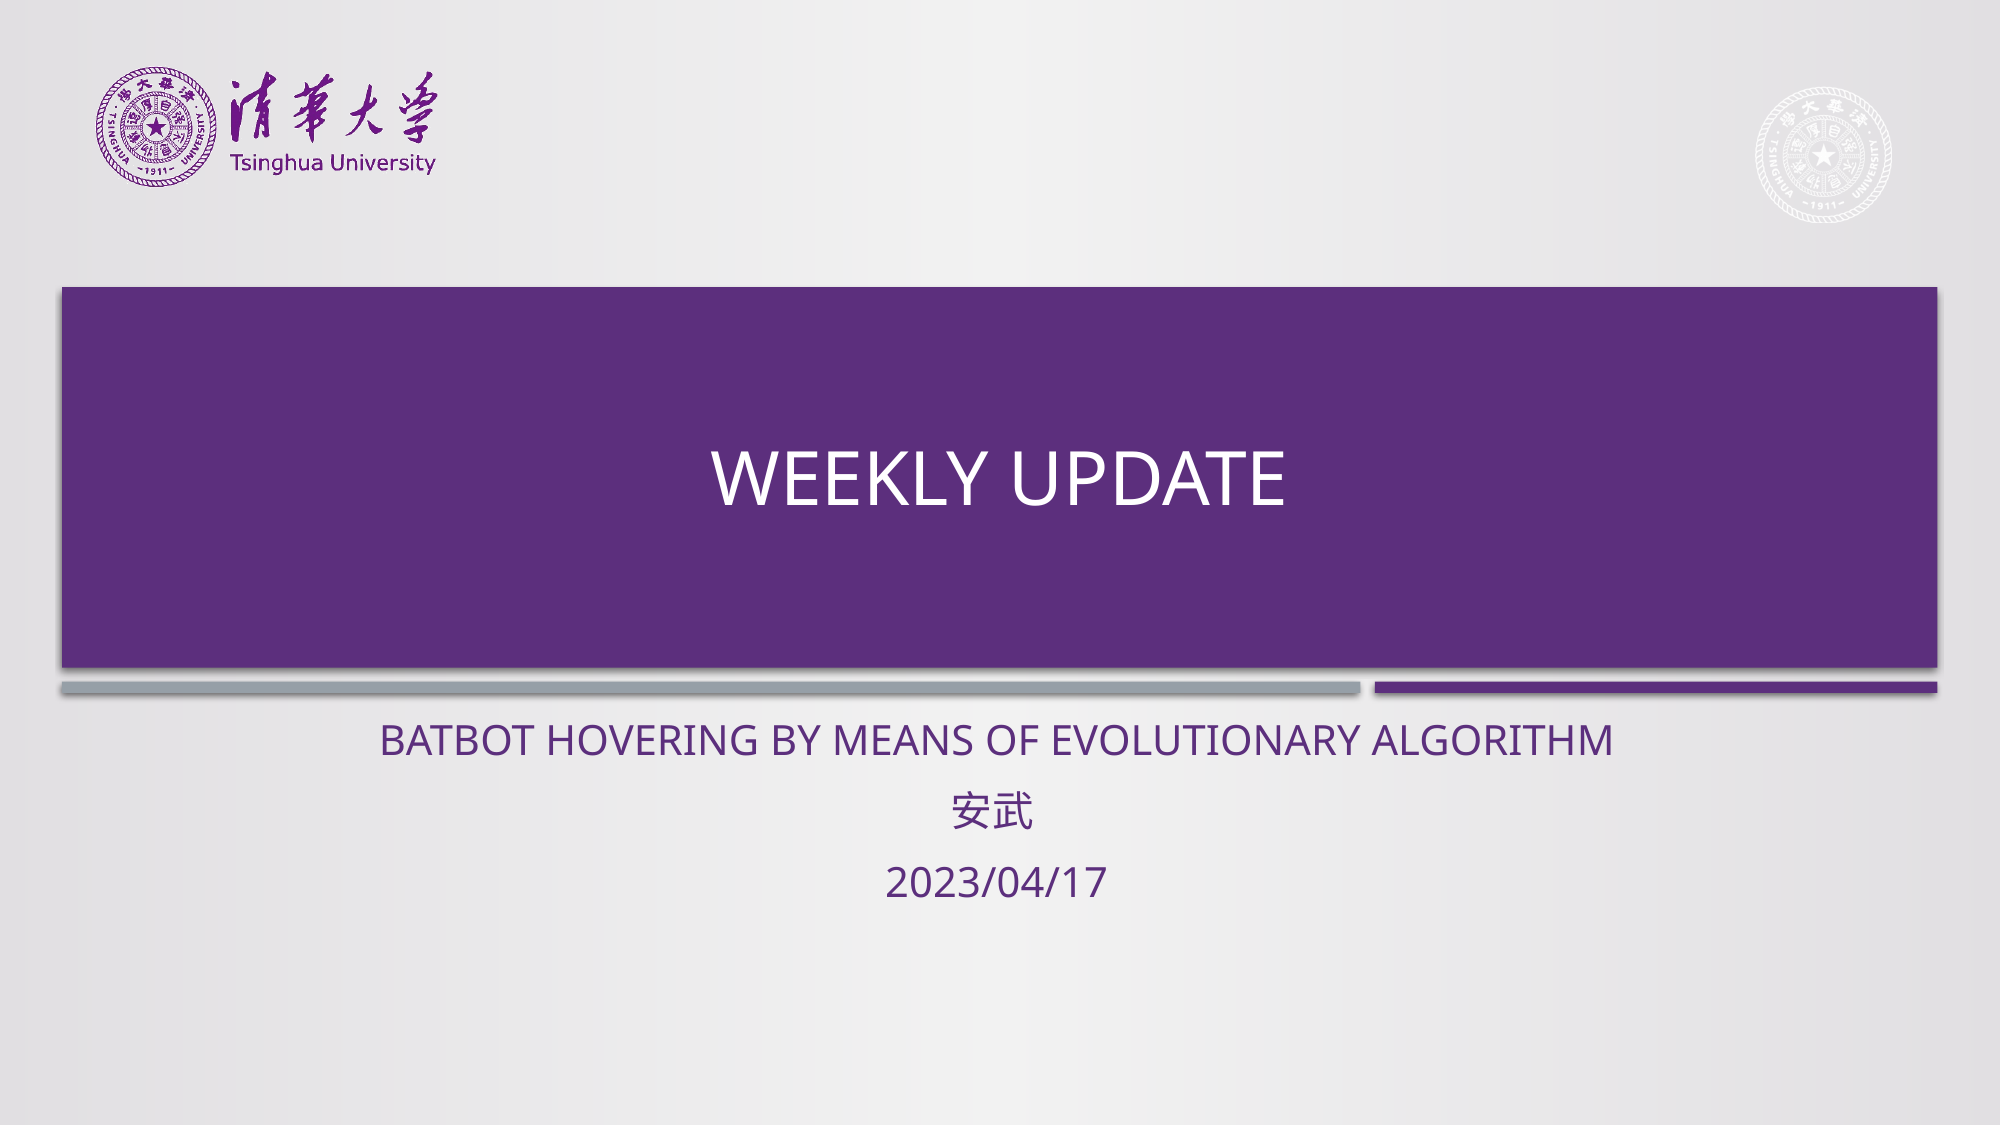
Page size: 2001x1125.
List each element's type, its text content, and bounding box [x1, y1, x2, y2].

title Weekly update [98, 315, 1902, 637]
subtitle Batbot hovering by means of evolutionary algorithm 安武 2023/04/17 [95, 713, 1899, 934]
picture [58, 40, 475, 216]
